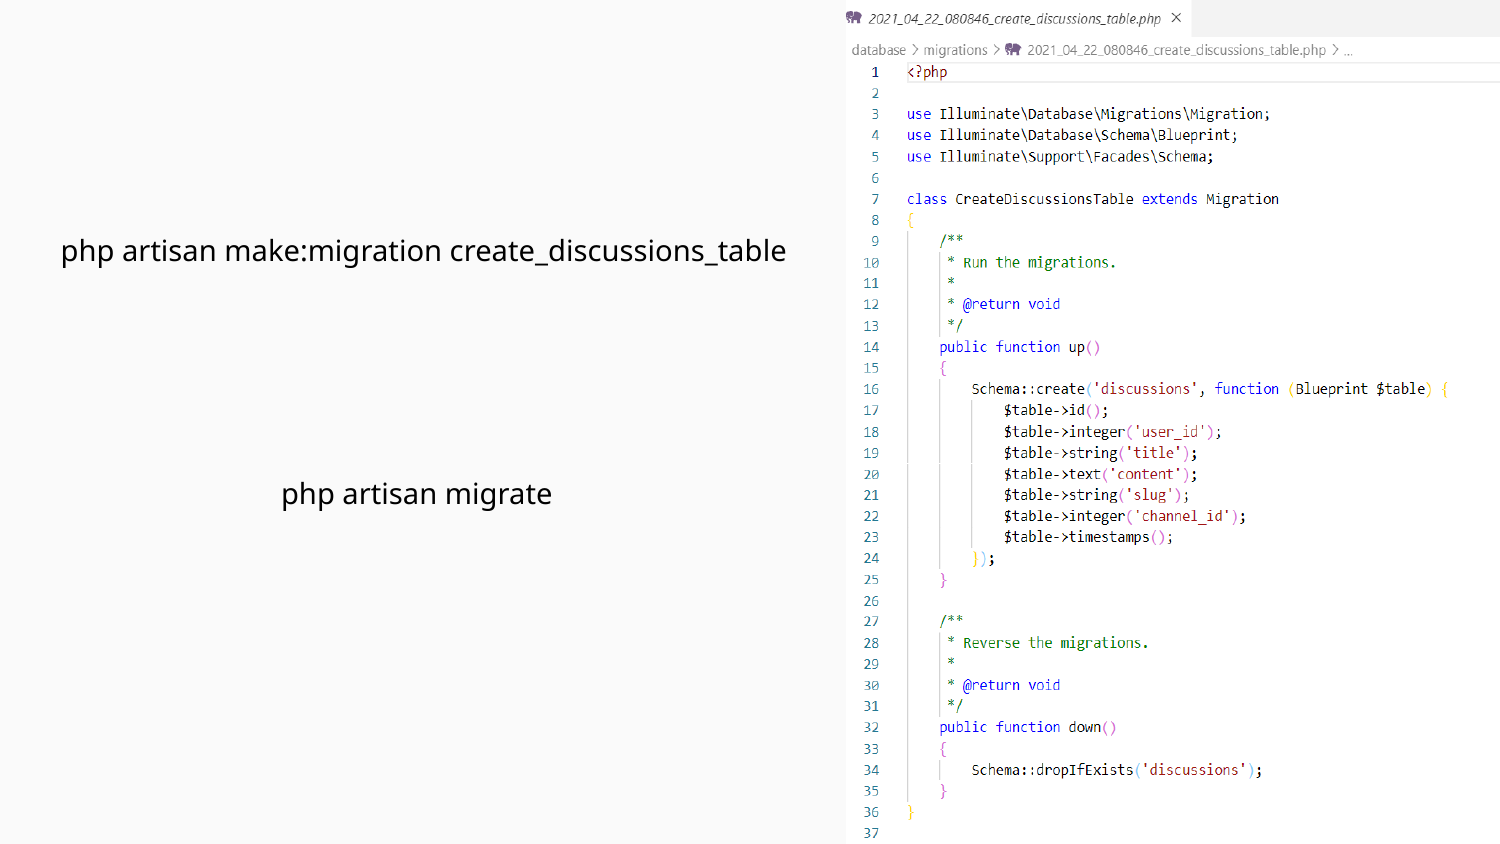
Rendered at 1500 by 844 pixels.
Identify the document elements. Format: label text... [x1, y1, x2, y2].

text_box php artisan make:migration create_discussions_table [45, 216, 837, 282]
text_box php artisan migrate [265, 460, 715, 526]
picture [845, 0, 1500, 844]
